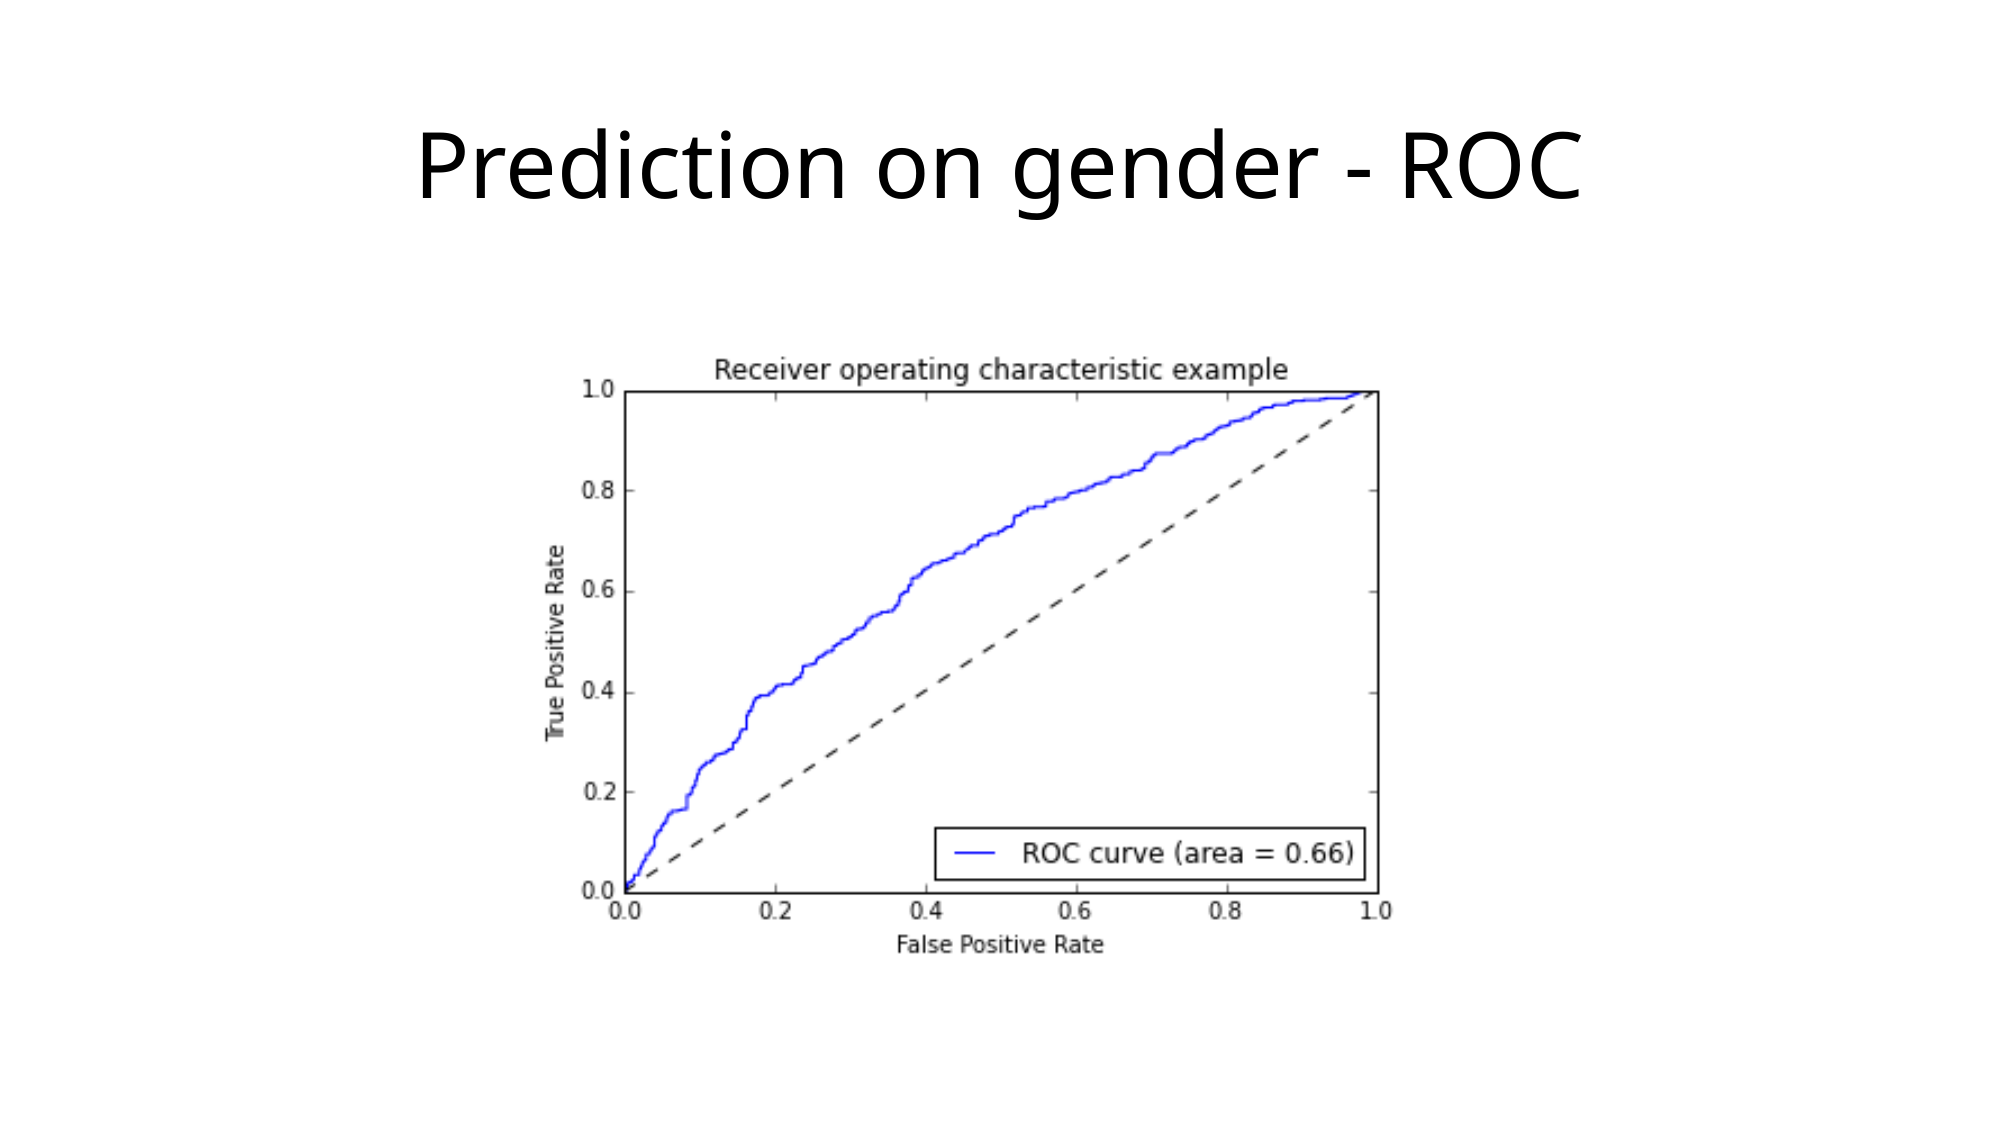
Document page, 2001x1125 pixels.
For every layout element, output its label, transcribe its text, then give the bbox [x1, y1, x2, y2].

picture [528, 344, 1425, 985]
title Prediction on gender - ROC [137, 59, 1863, 278]
